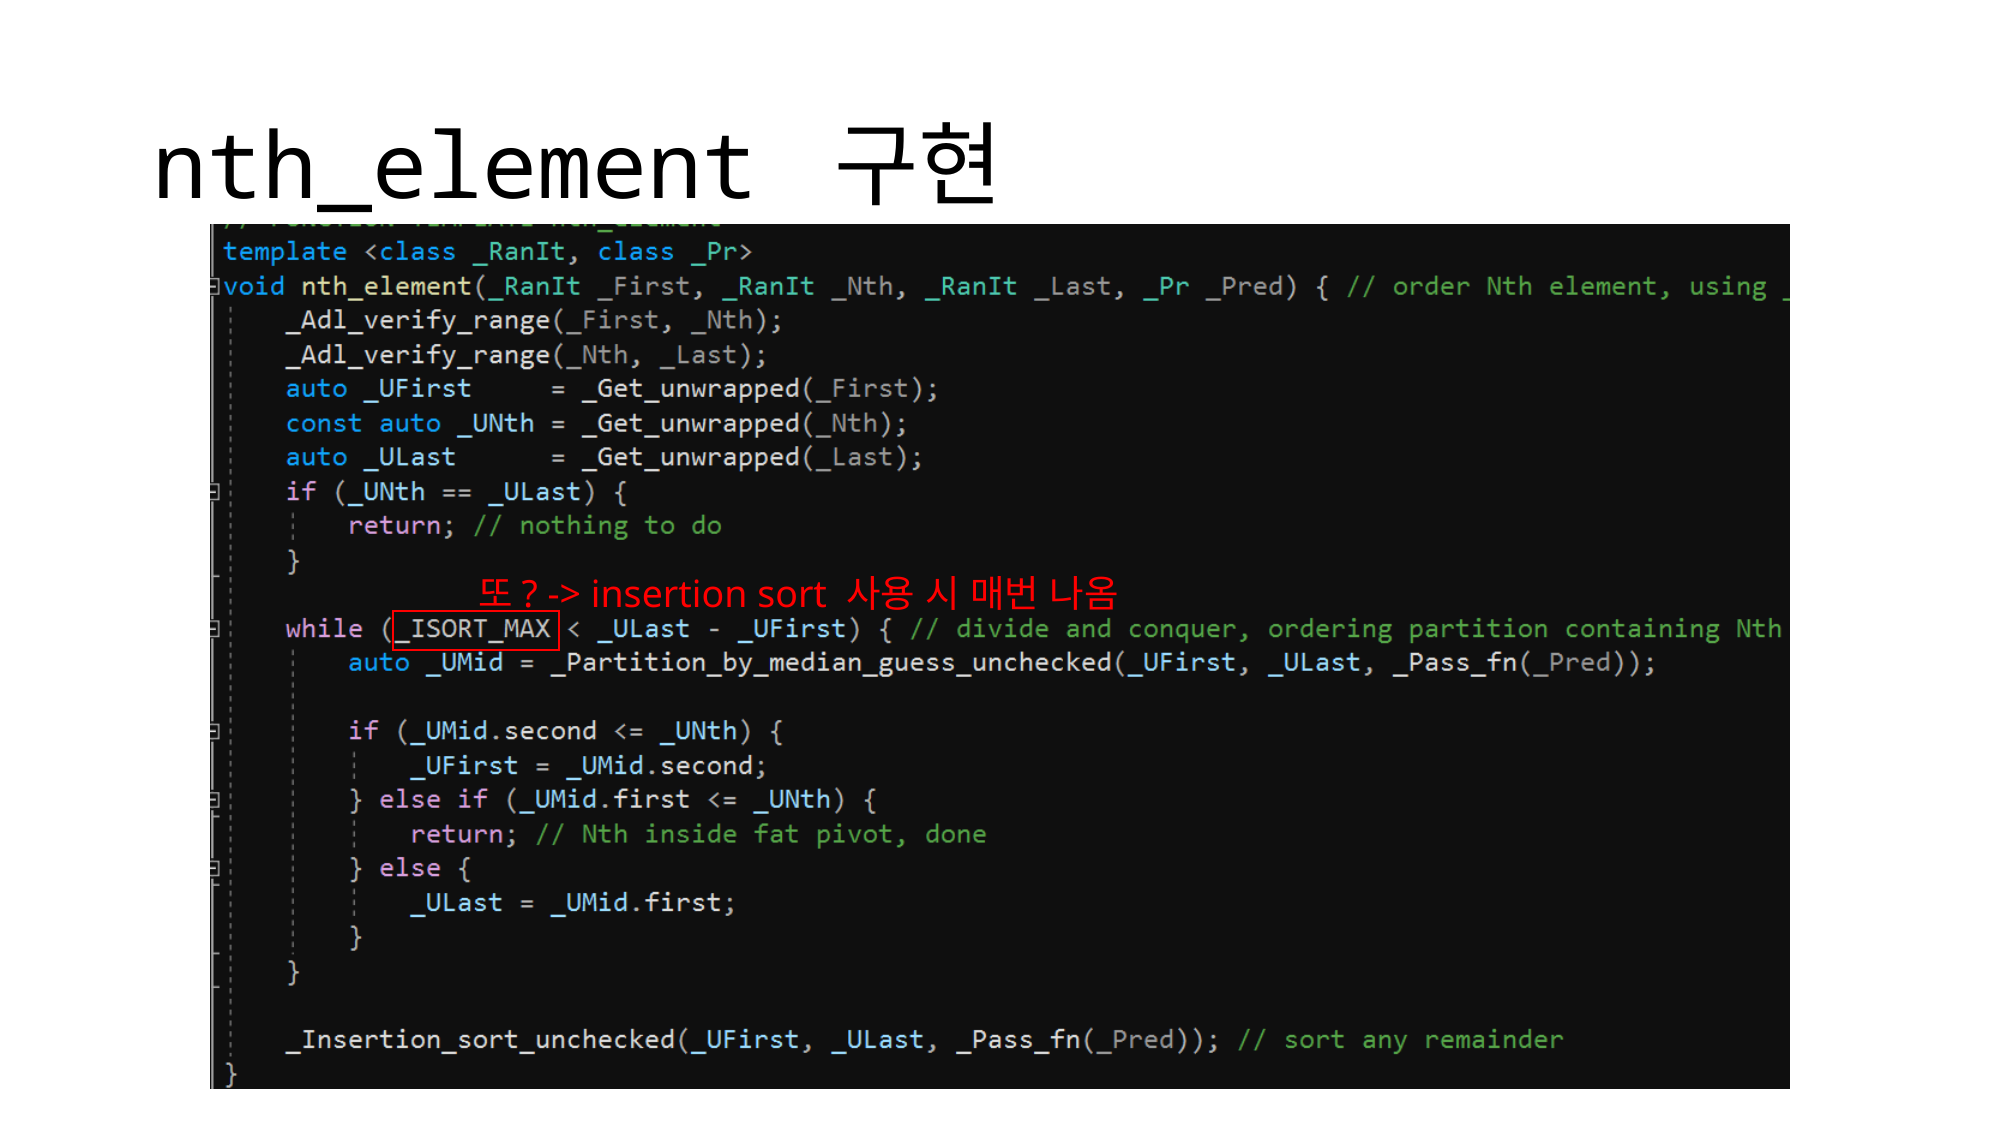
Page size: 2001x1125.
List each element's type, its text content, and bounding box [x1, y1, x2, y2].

title nth_element 구현 [137, 59, 1863, 278]
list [209, 224, 1790, 1089]
